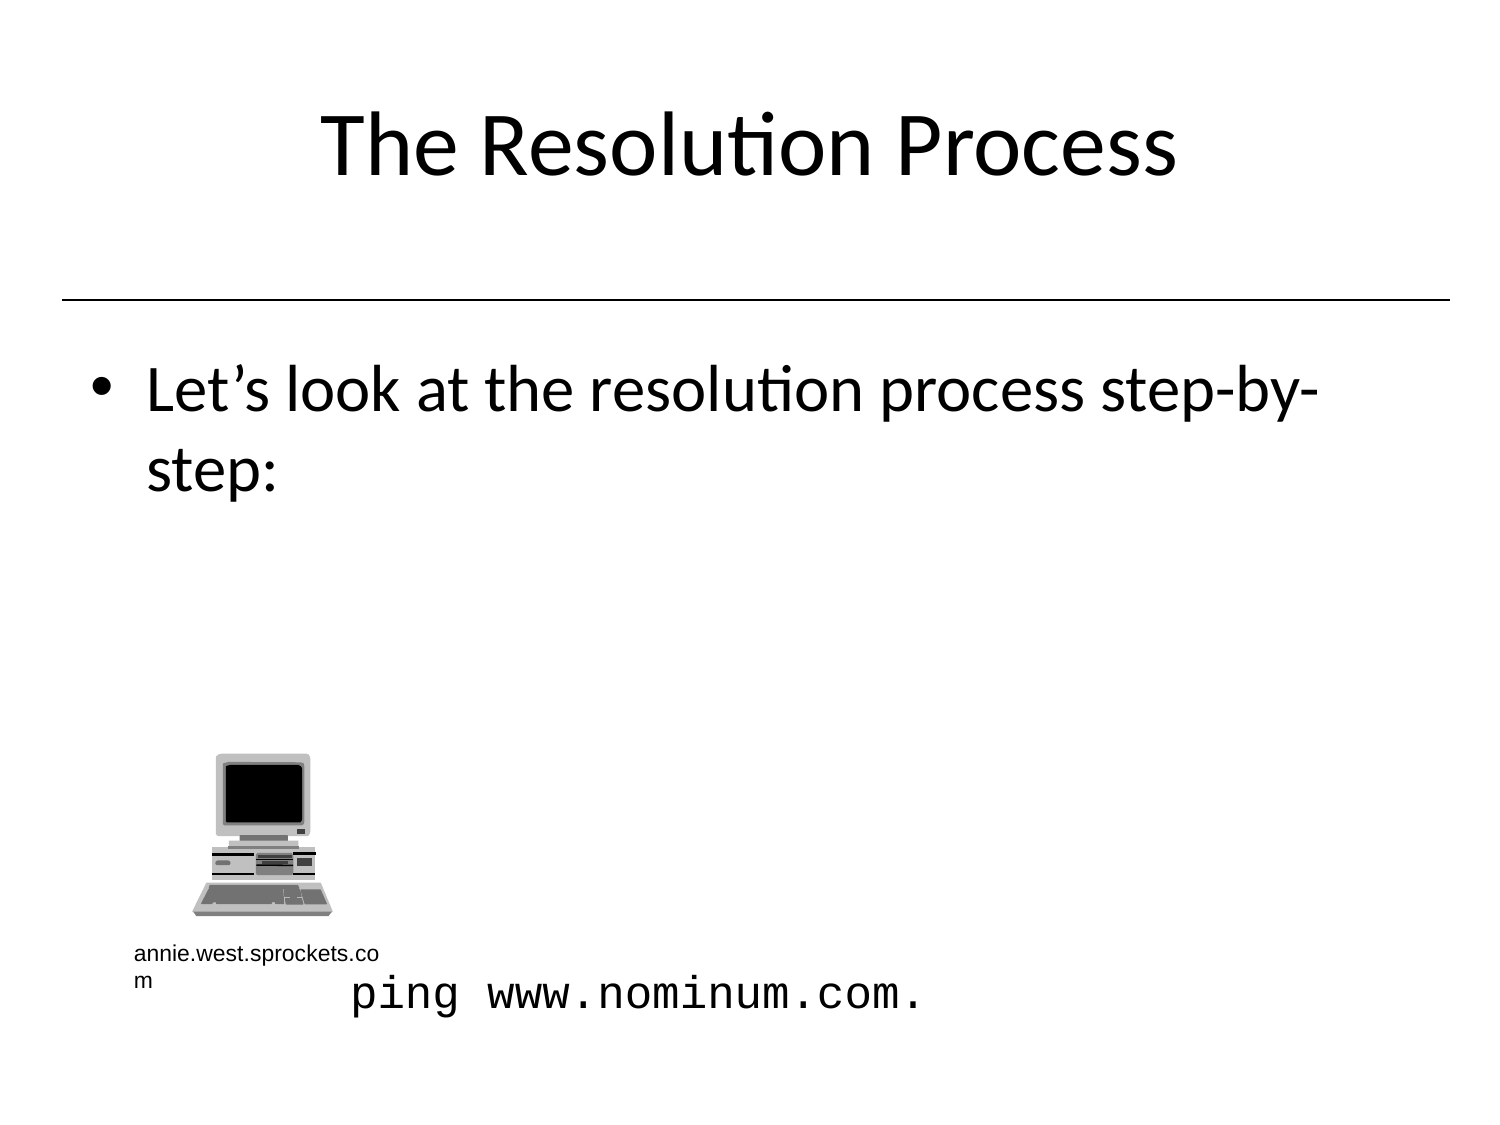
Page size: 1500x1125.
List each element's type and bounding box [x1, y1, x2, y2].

title [75, 45, 1425, 233]
text_box [349, 1005, 947, 1014]
text_box [118, 931, 413, 1002]
text_box [192, 753, 333, 917]
list [75, 337, 1425, 1005]
